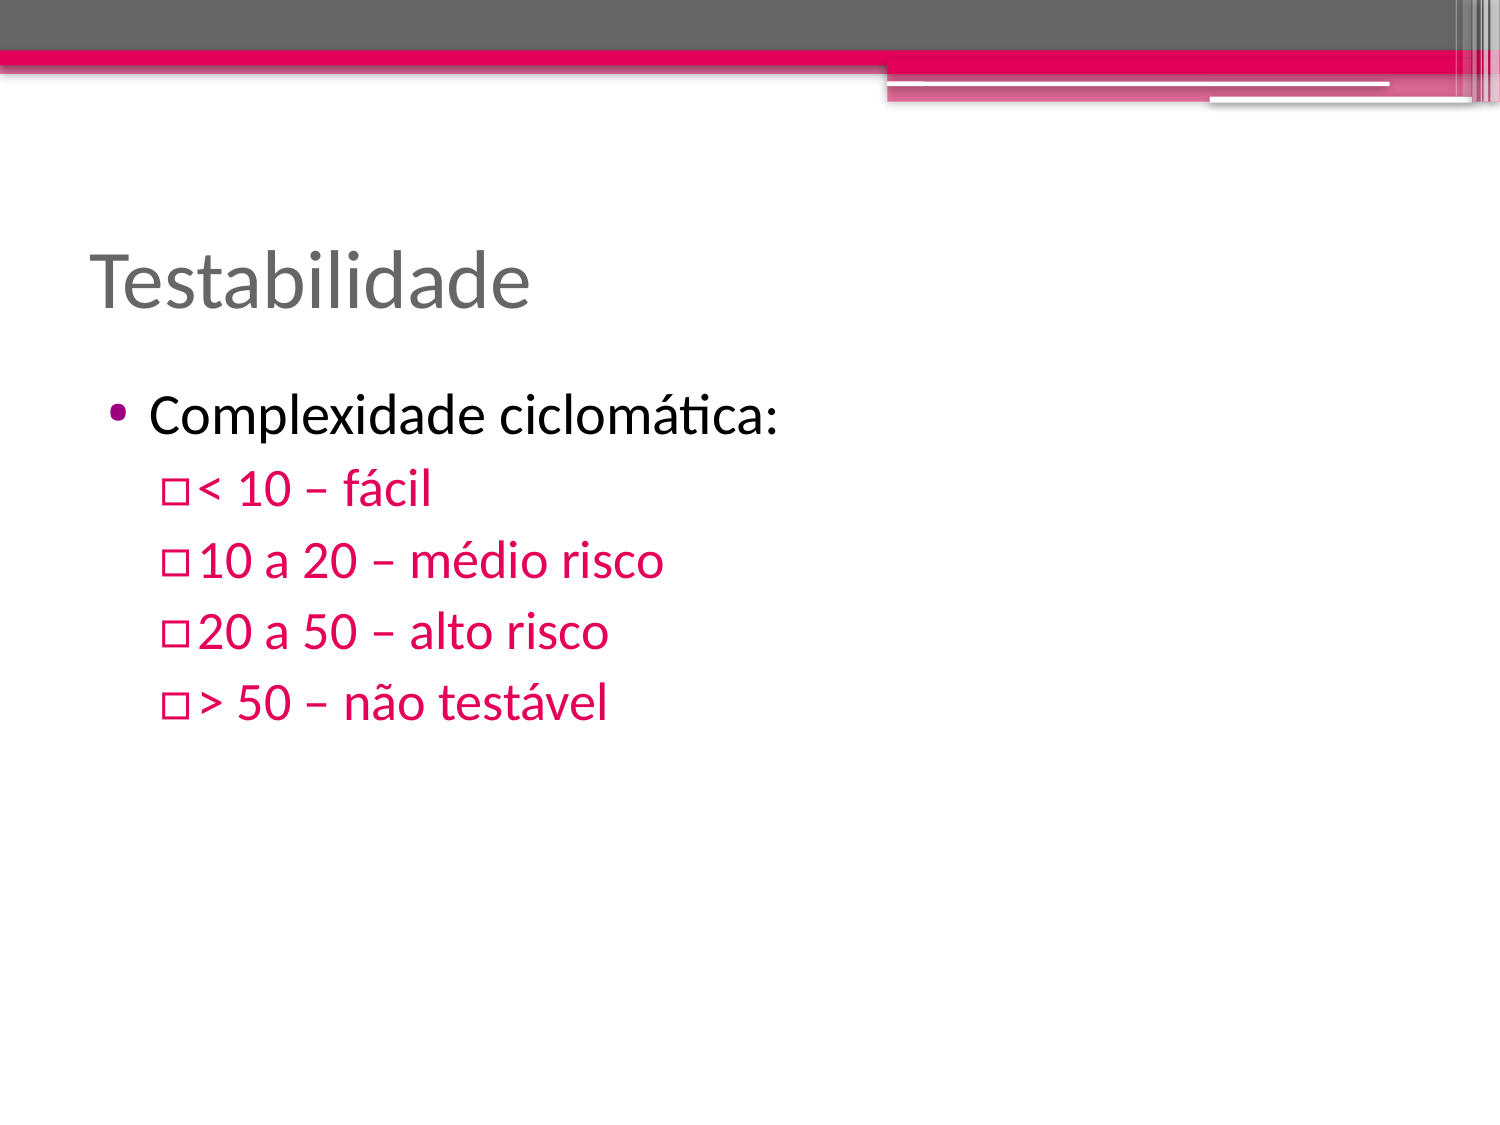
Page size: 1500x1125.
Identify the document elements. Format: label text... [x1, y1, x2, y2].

title Testabilidade [75, 187, 1425, 363]
list Complexidade ciclomática: < 10 – fácil 10 a 20 – médio risco 20 a 50 – alto risco > 50 – não testável [75, 368, 1425, 1079]
